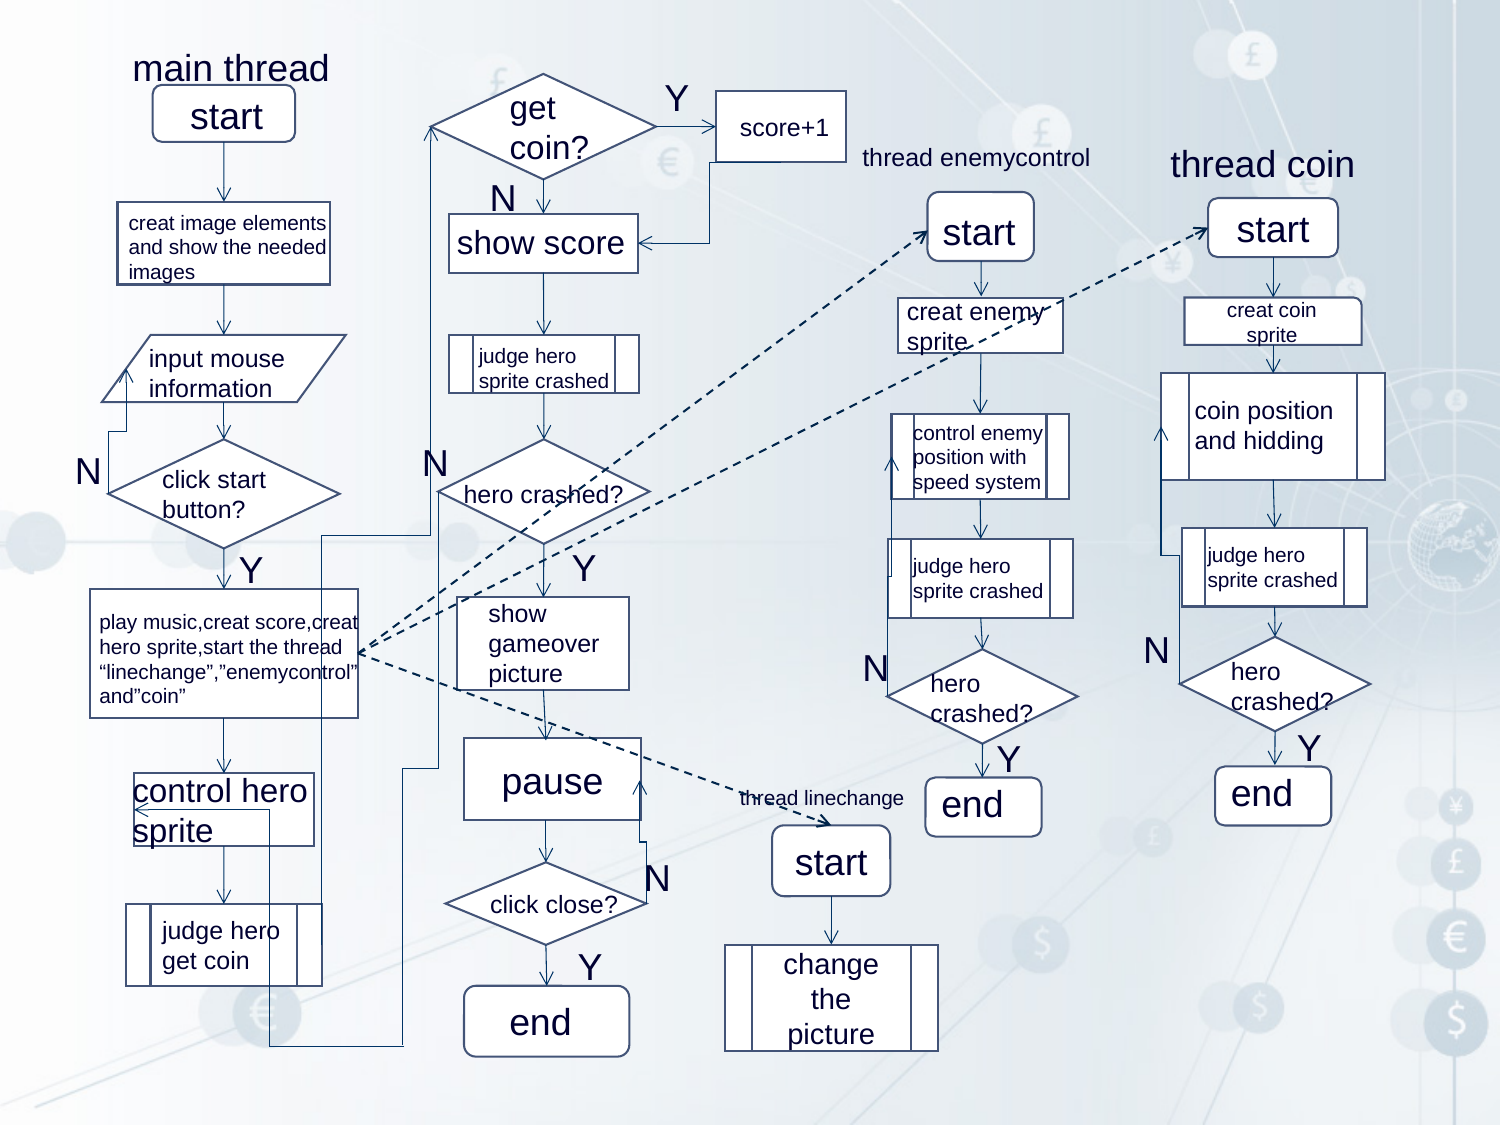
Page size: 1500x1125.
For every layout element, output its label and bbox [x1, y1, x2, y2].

text_box [60, 36, 1435, 1057]
picture [0, 0, 1500, 1125]
